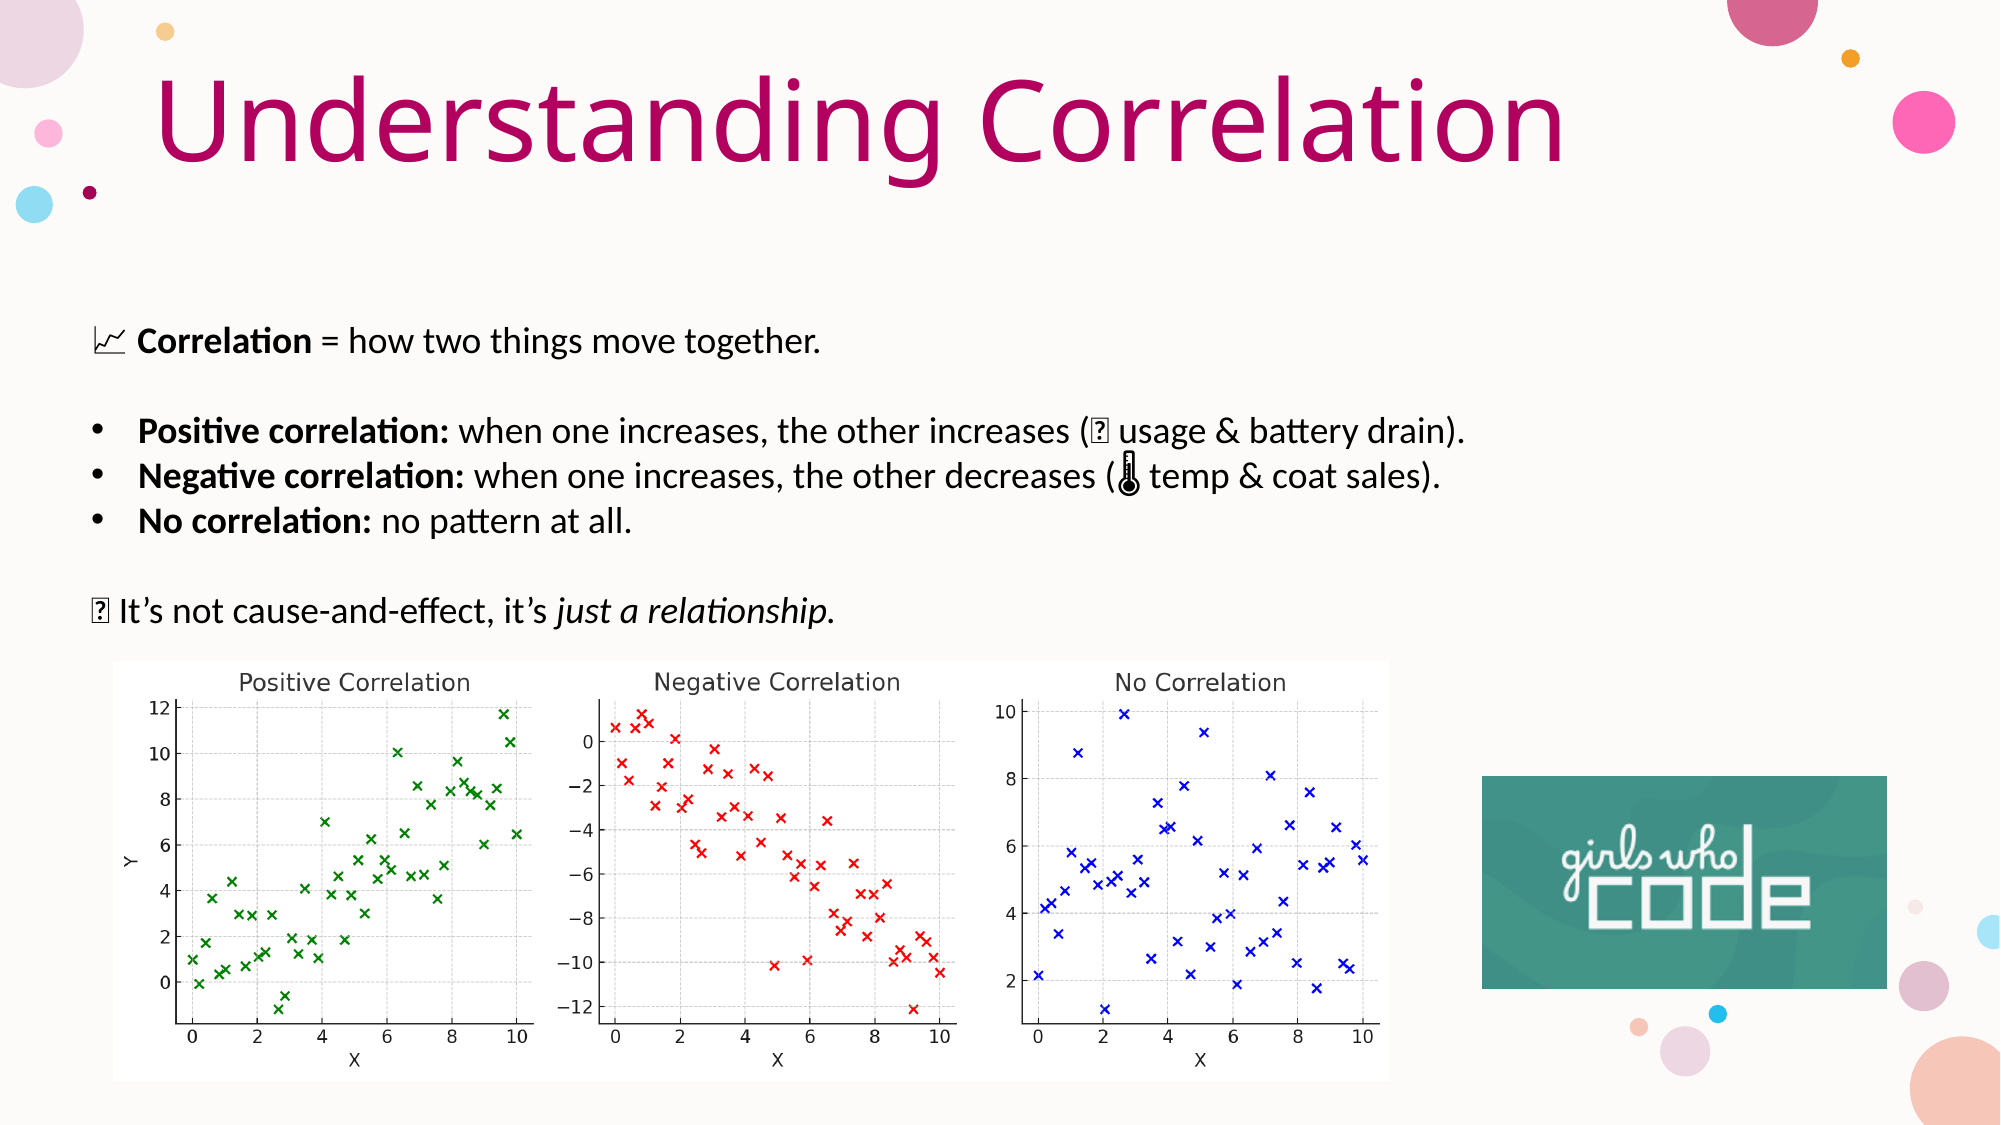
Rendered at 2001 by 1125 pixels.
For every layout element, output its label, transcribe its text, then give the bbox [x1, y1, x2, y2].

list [1482, 776, 1887, 989]
title Understanding Correlation [137, 16, 1887, 234]
text_box 📈 Correlation = how two things move together. Positive correlation: when one increases, the other increases (📱 usage & battery drain). Negative correlation: when one increases, the other decreases (🌡️ temp & coat sales). No correlation: no pattern at all. 🧠 It’s not cause-and-effect, it’s just a relationship. [76, 308, 1825, 639]
picture [113, 661, 1389, 1081]
